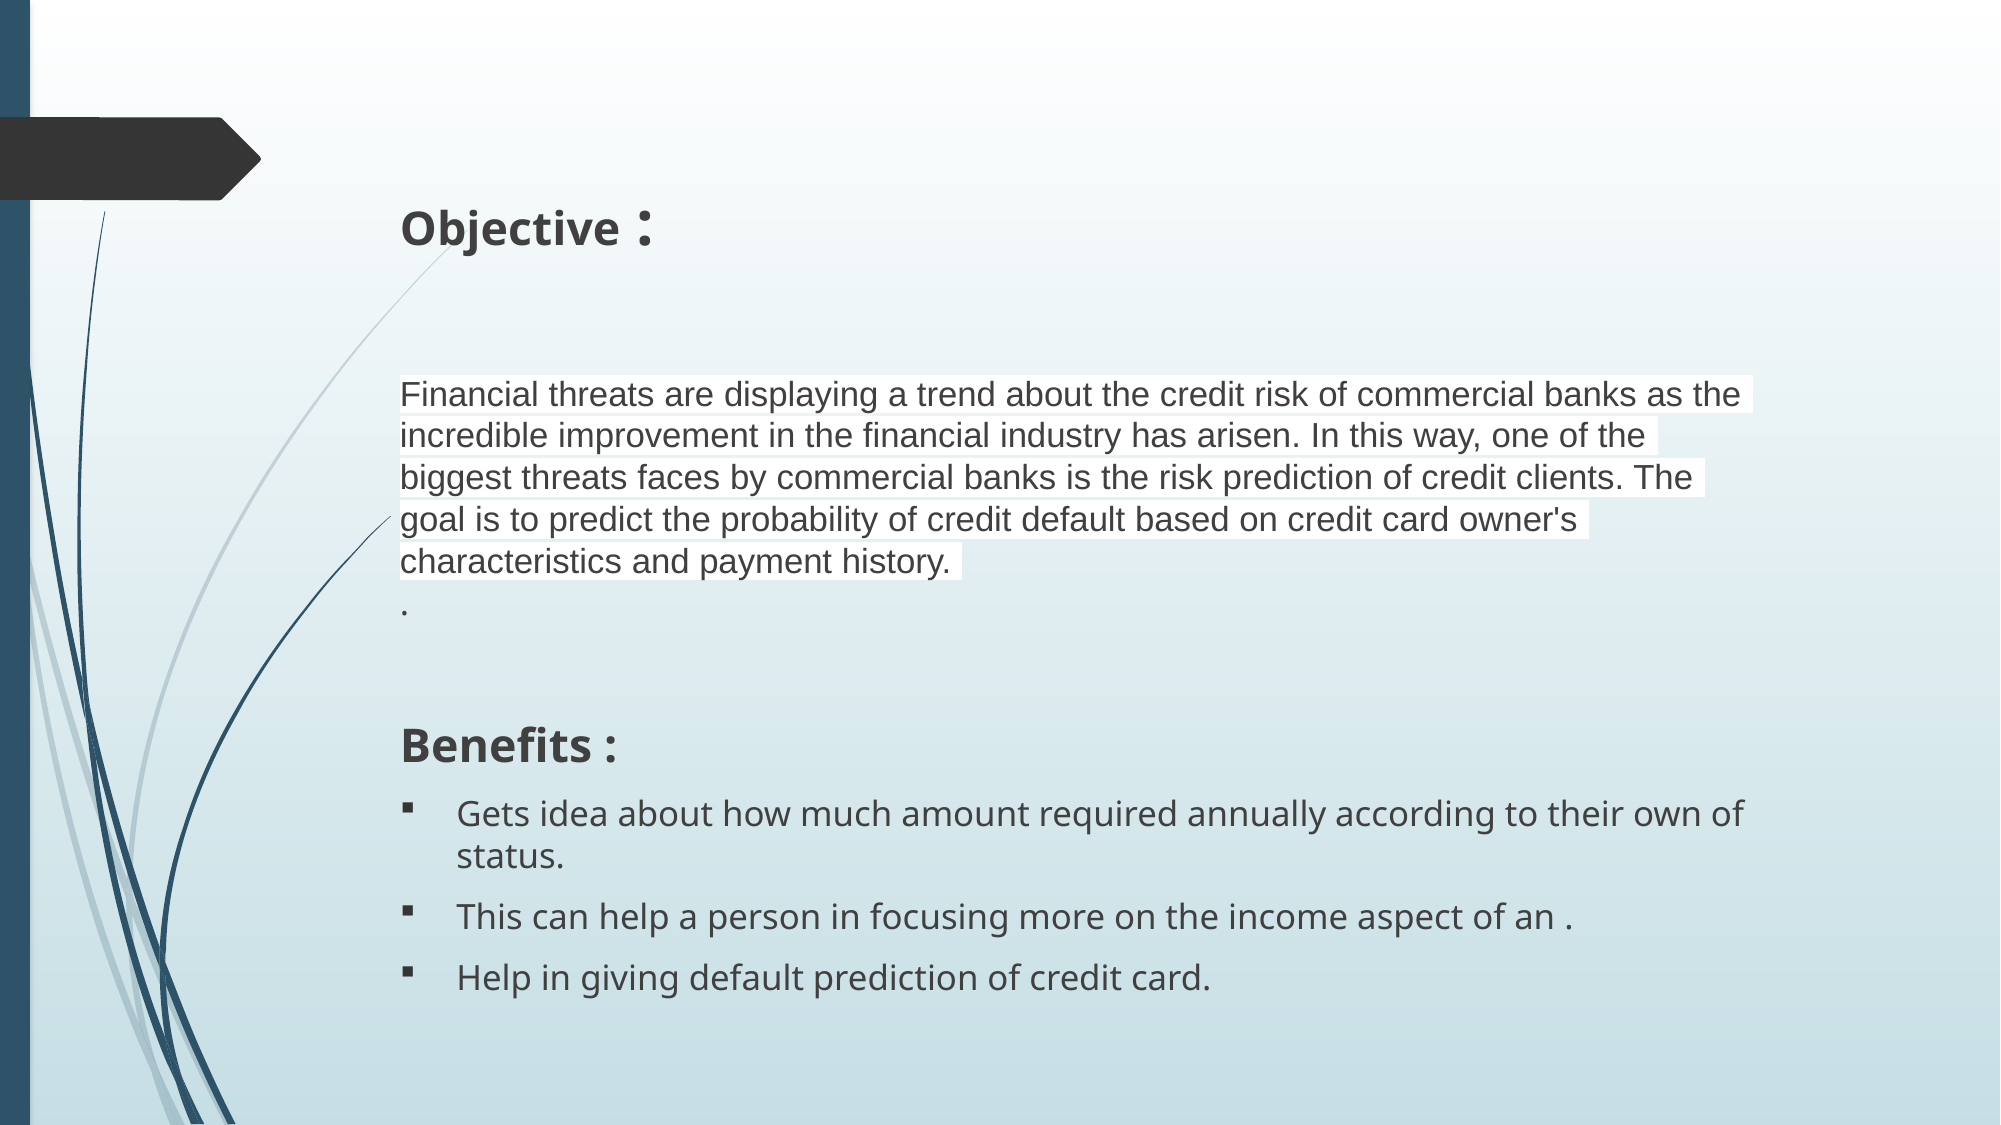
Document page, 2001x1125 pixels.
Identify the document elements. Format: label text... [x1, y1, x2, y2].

list Objective : Financial threats are displaying a trend about the credit risk of commercial banks as the incredible improvement in the financial industry has arisen. In this way, one of the biggest threats faces by commercial banks is the risk prediction of credit clients. The goal is to predict the probability of credit default based on credit card owner's characteristics and payment history. . Benefits : Gets idea about how much amount required annually according to their own of status. This can help a person in focusing more on the income aspect of an . Help in giving default prediction of credit card. [384, 176, 1848, 1006]
